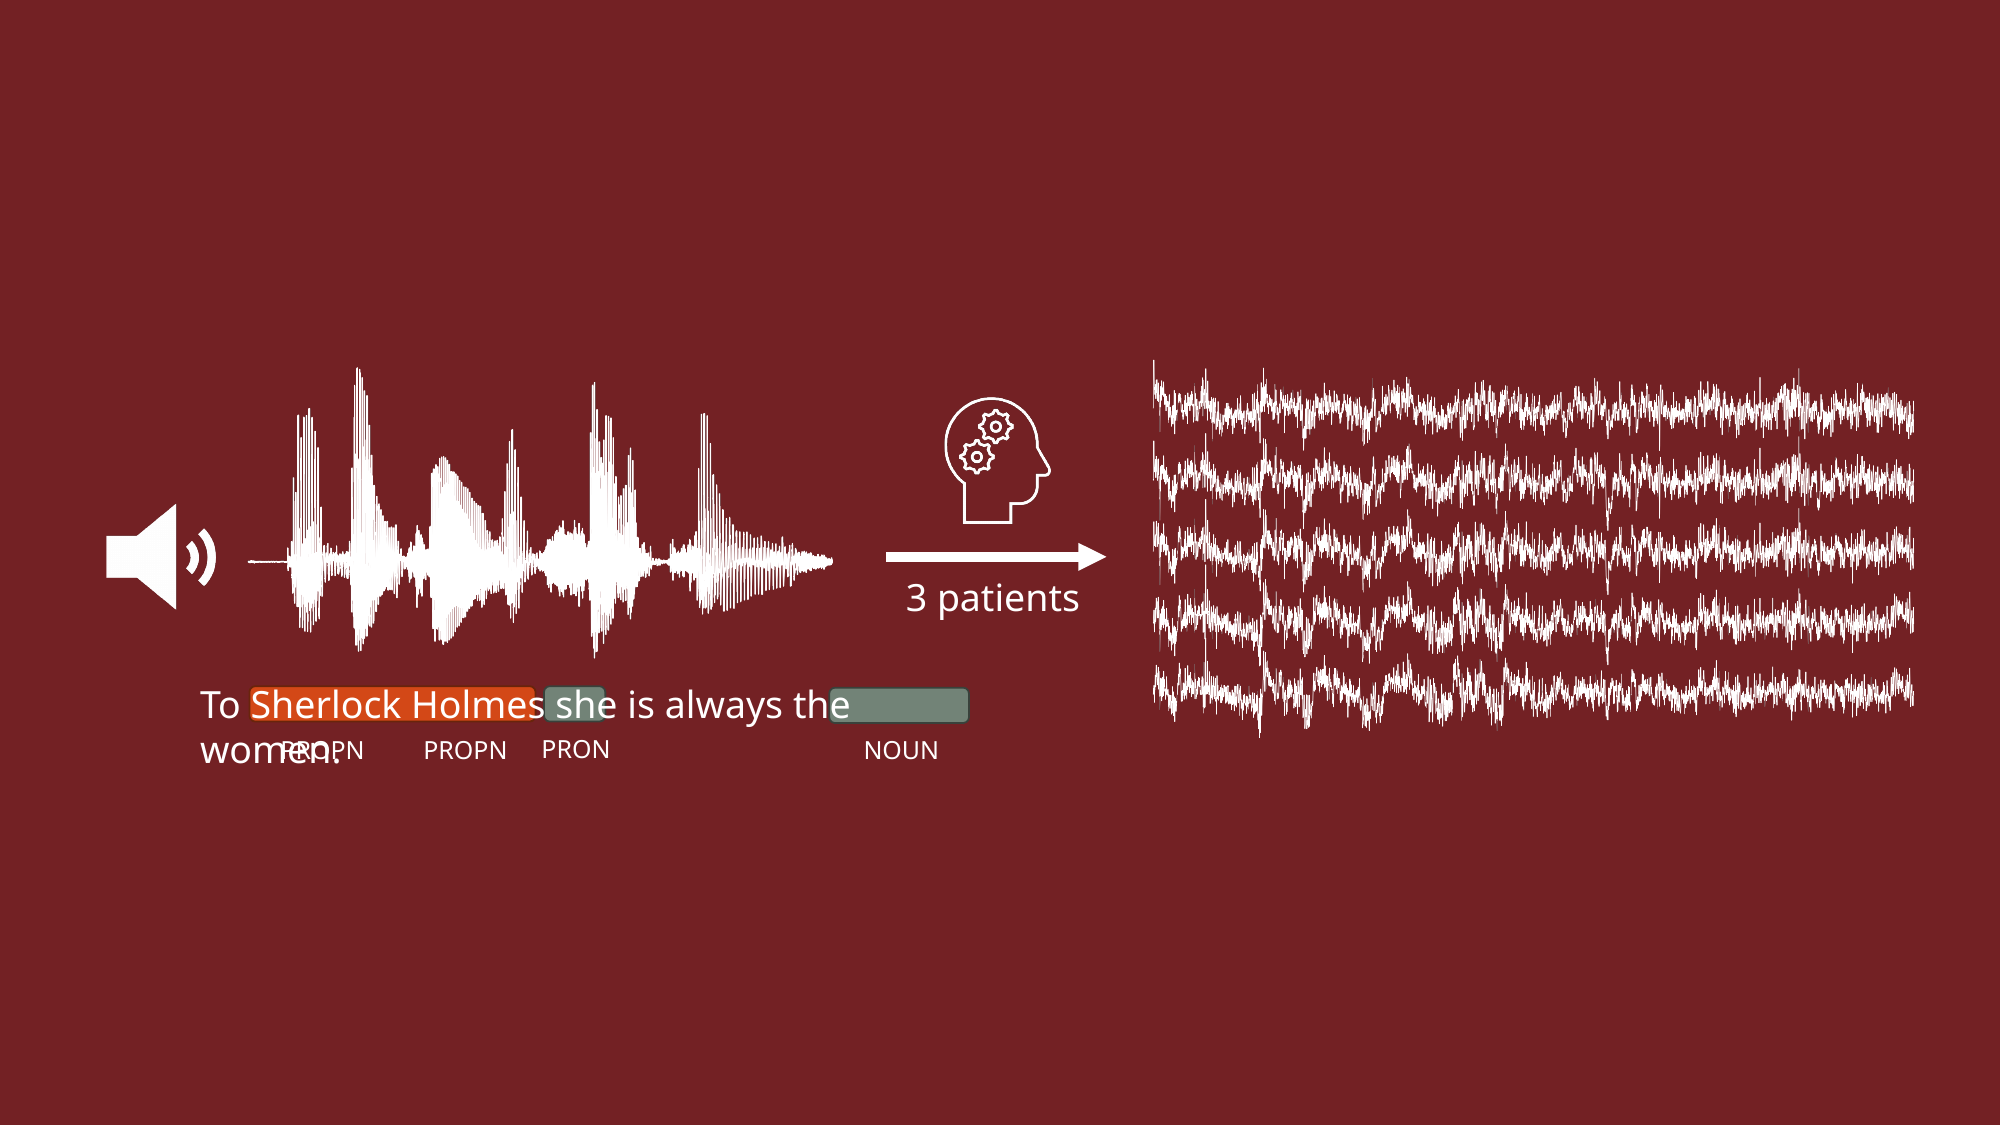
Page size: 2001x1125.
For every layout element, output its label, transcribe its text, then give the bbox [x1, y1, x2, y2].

text_box To Sherlock Holmes she is always the women. [185, 673, 988, 779]
text_box PROPN [408, 727, 526, 772]
picture [1106, 332, 1960, 766]
text_box [880, 487, 1106, 638]
picture [922, 388, 1074, 539]
text_box PROPN [265, 727, 385, 772]
text_box PRON [526, 726, 646, 772]
text_box NOUN [841, 727, 961, 773]
text_box 3 patients [891, 566, 1096, 627]
picture [87, 346, 868, 680]
